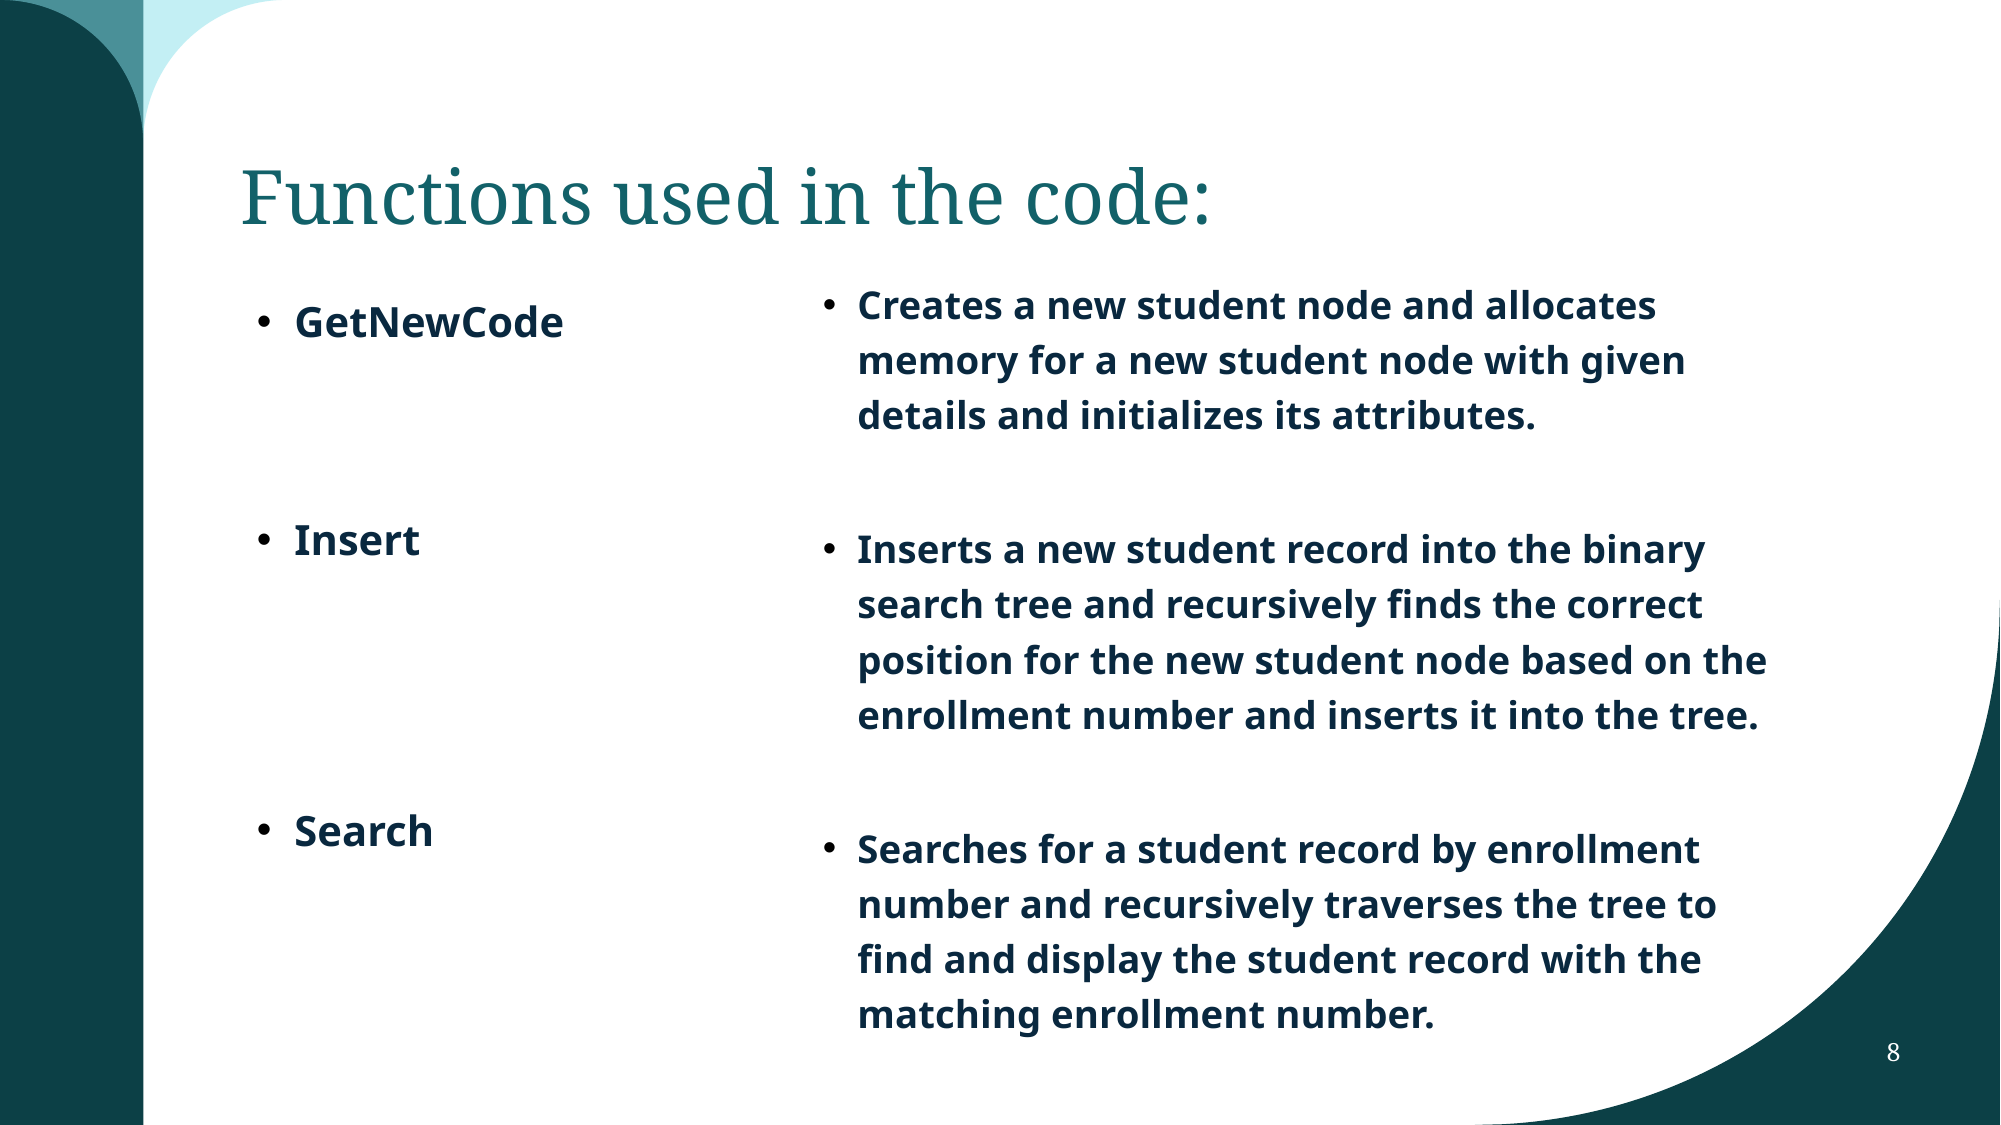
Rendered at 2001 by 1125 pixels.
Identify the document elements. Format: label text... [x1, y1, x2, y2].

slide_number 8 [1787, 981, 2000, 1125]
list GetNewCode Insert Search [241, 278, 791, 1100]
title Functions used in the code: [225, 60, 1799, 341]
list Creates a new student node and allocates memory for a new student node with given details and initializes its attributes. Inserts a new student record into the binary search tree and recursively finds the correct position for the new student node based on the enrollment number and inserts it into the tree. Searches for a student record by enrollment number and recursively traverses the tree to find and display the student record with the matching enrollment number. [807, 264, 1799, 1086]
